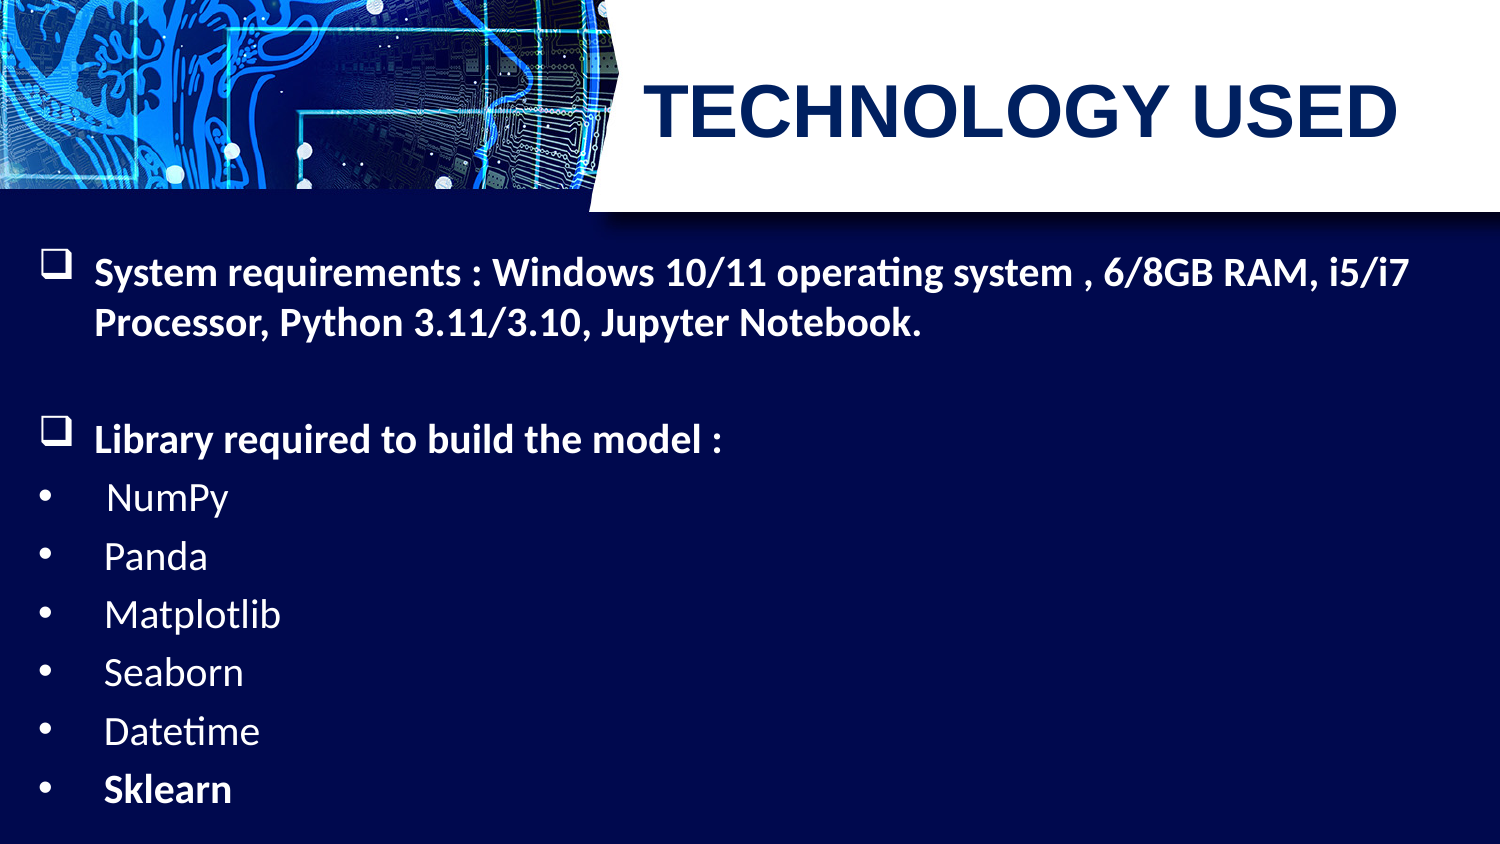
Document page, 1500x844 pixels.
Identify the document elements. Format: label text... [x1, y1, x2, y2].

list System requirements : Windows 10/11 operating system , 6/8GB RAM, i5/i7 Processor, Python 3.11/3.10, Jupyter Notebook. Library required to build the model : NumPy Panda Matplotlib Seaborn Datetime Sklearn [23, 0, 1500, 820]
picture [0, 0, 1500, 844]
